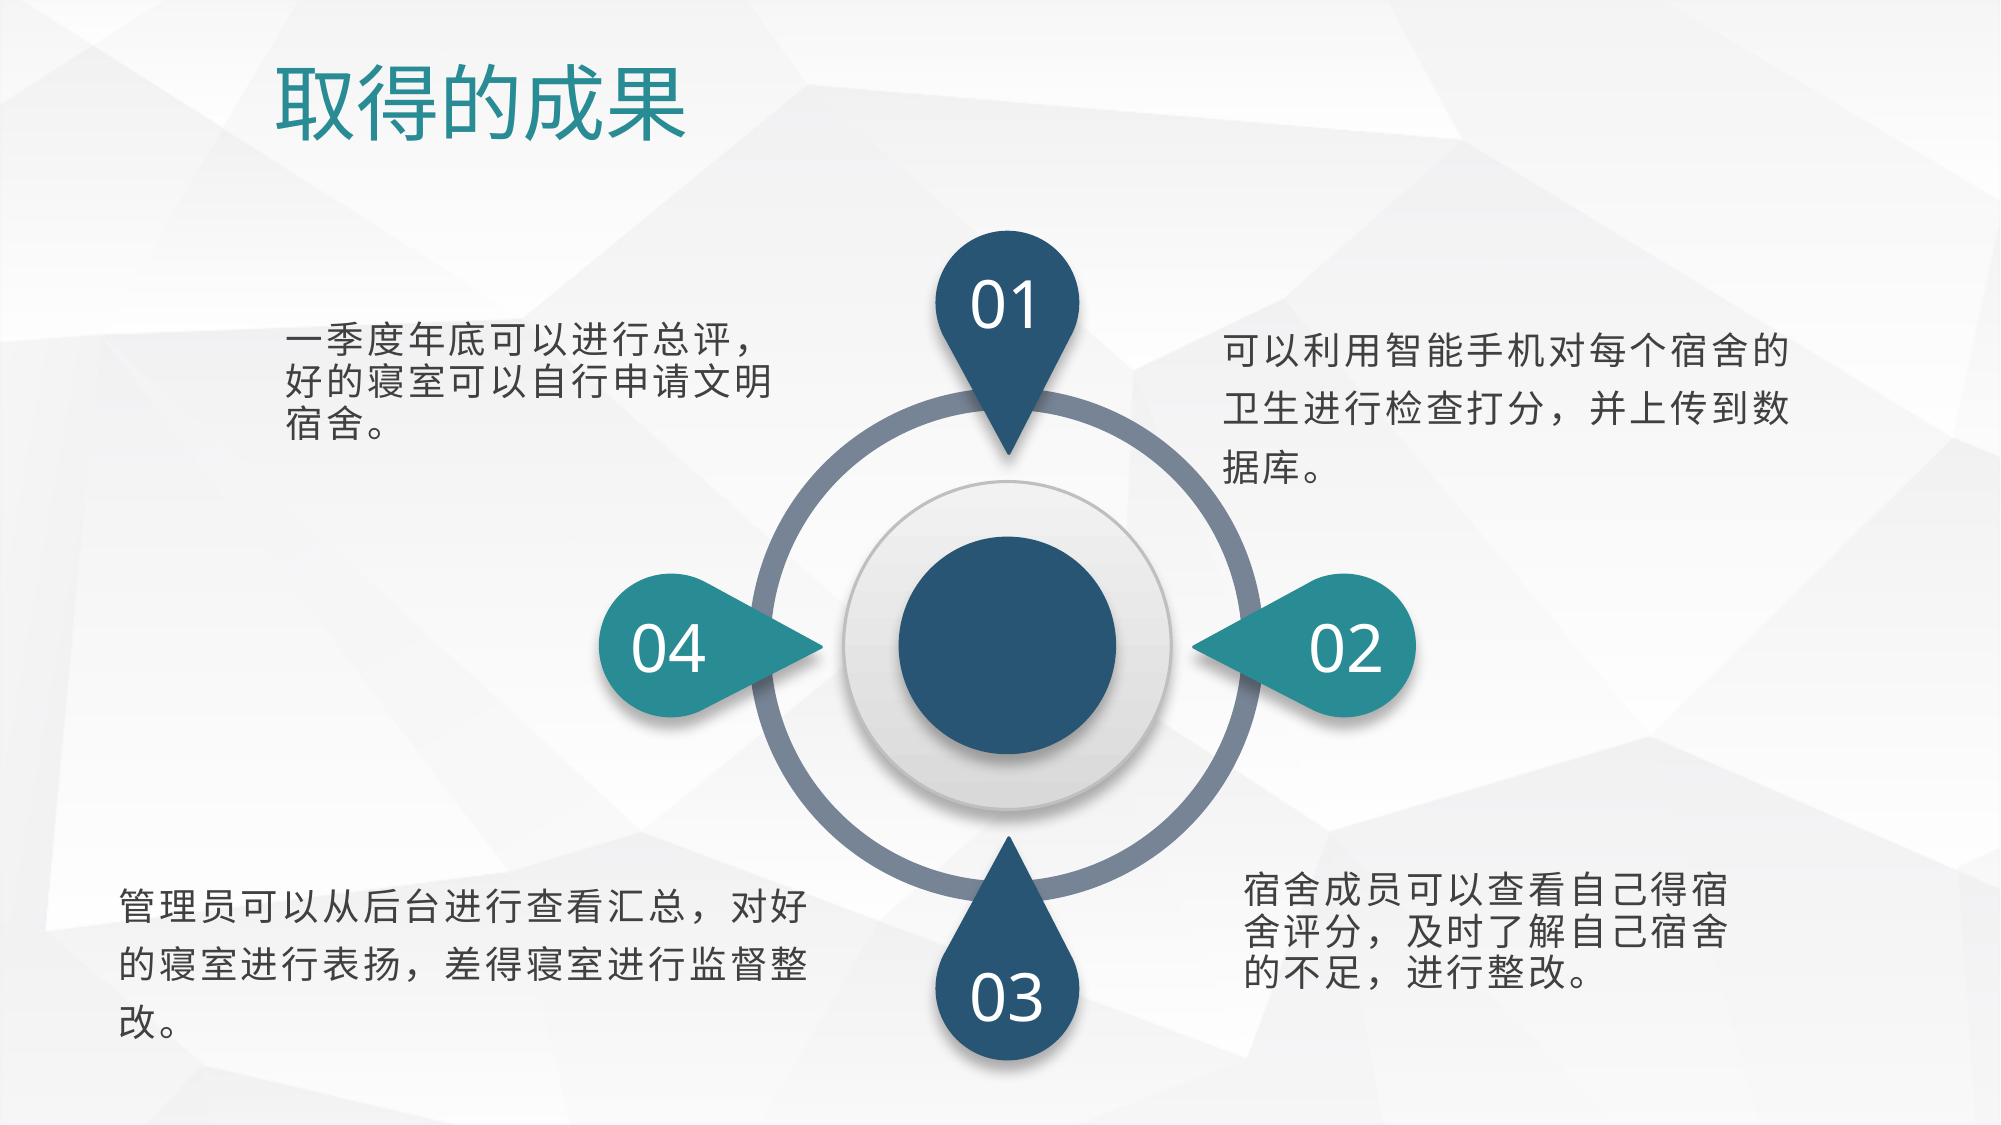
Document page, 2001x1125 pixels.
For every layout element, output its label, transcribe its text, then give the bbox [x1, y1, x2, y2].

text_box [754, 691, 983, 902]
text_box [1034, 690, 1259, 902]
text_box [899, 537, 1116, 754]
picture [0, 0, 2001, 1125]
text_box [843, 481, 1172, 810]
text_box 宿舍成员可以查看自己得宿舍评分，及时了解自己宿舍的不足，进行整改。 [1228, 861, 1779, 1002]
text_box 可以利用智能手机对每个宿舍的卫生进行检查打分，并上传到数据库。 [1207, 305, 1827, 497]
text_box [750, 391, 971, 619]
text_box 03 [935, 836, 1079, 1060]
text_box 02 [1192, 574, 1416, 717]
text_box 04 [599, 574, 823, 717]
text_box 01 [935, 231, 1079, 455]
text_box 取得的成果 [258, 43, 705, 159]
text_box 一季度年底可以进行总评，好的寝室可以自行申请文明宿舍。 [270, 312, 822, 453]
text_box 管理员可以从后台进行查看汇总，对好的寝室进行表扬，差得寝室进行监督整改。 [103, 861, 844, 1052]
text_box [1045, 391, 1263, 620]
